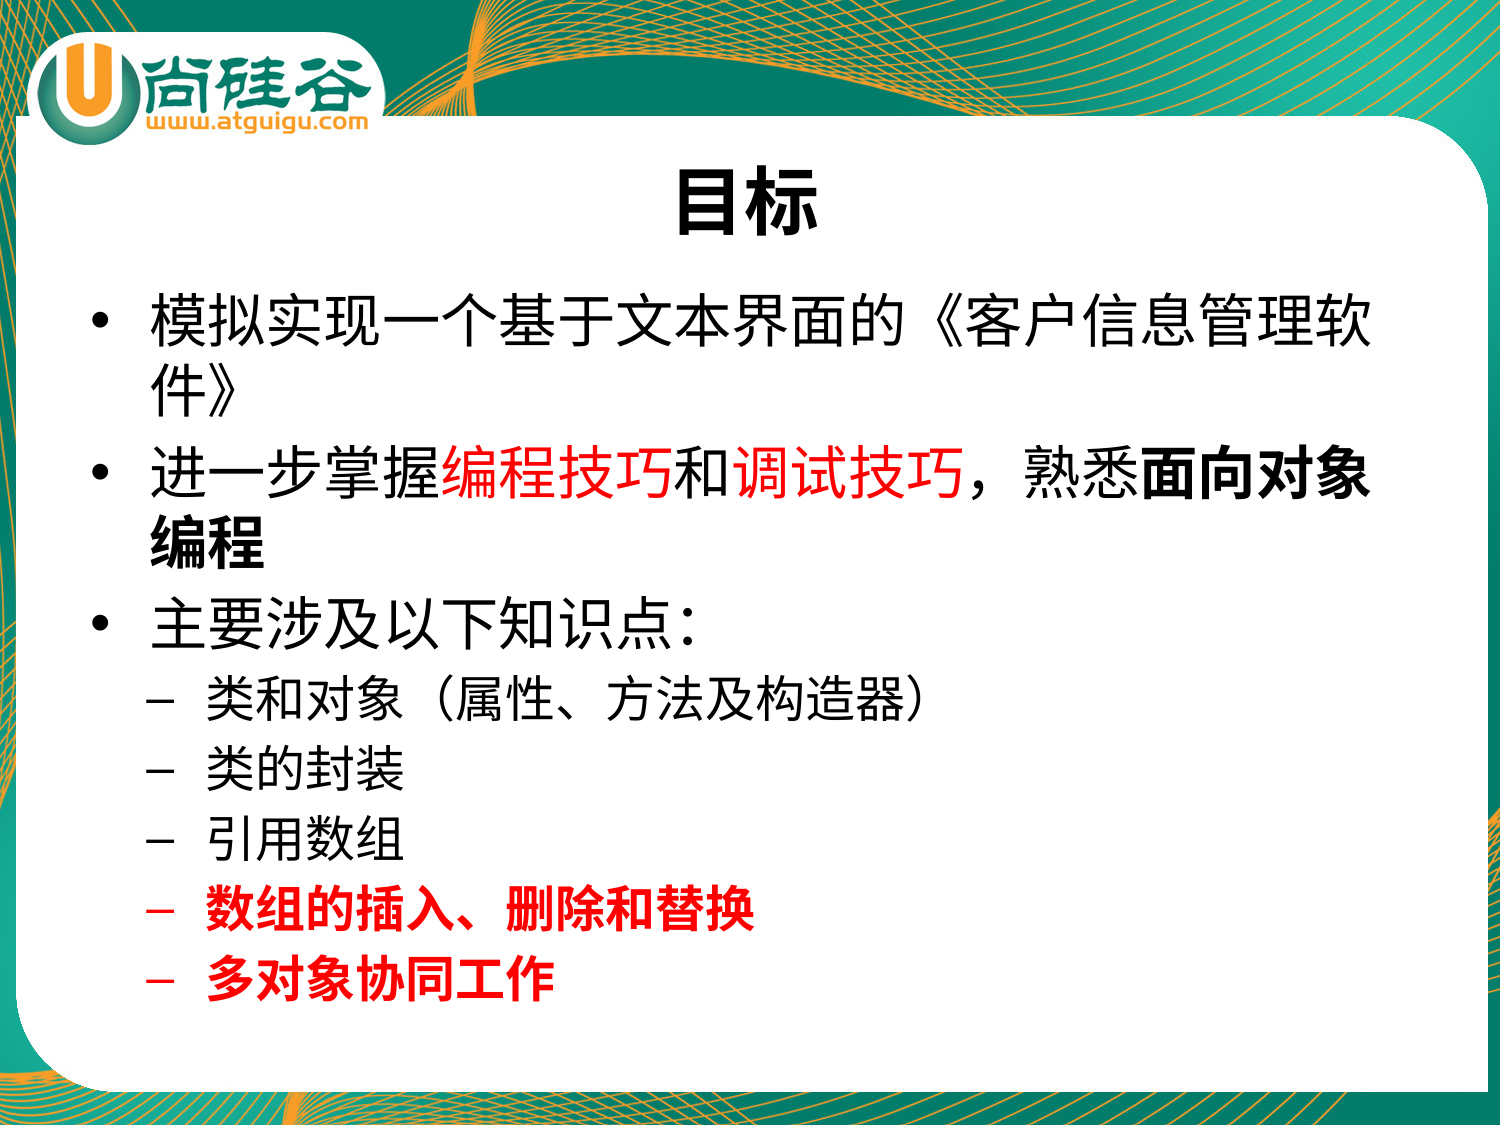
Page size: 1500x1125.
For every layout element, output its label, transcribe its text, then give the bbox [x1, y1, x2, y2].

title 目标 [433, 128, 1055, 270]
picture [0, 0, 1500, 1125]
list 模拟实现一个基于文本界面的《客户信息管理软件》 进一步掌握编程技巧和调试技巧，熟悉面向对象编程 主要涉及以下知识点： 类和对象（属性、方法及构造器） 类的封装 引用数组 数组的插入、删除和替换 多对象协同工作 [75, 277, 1425, 1020]
